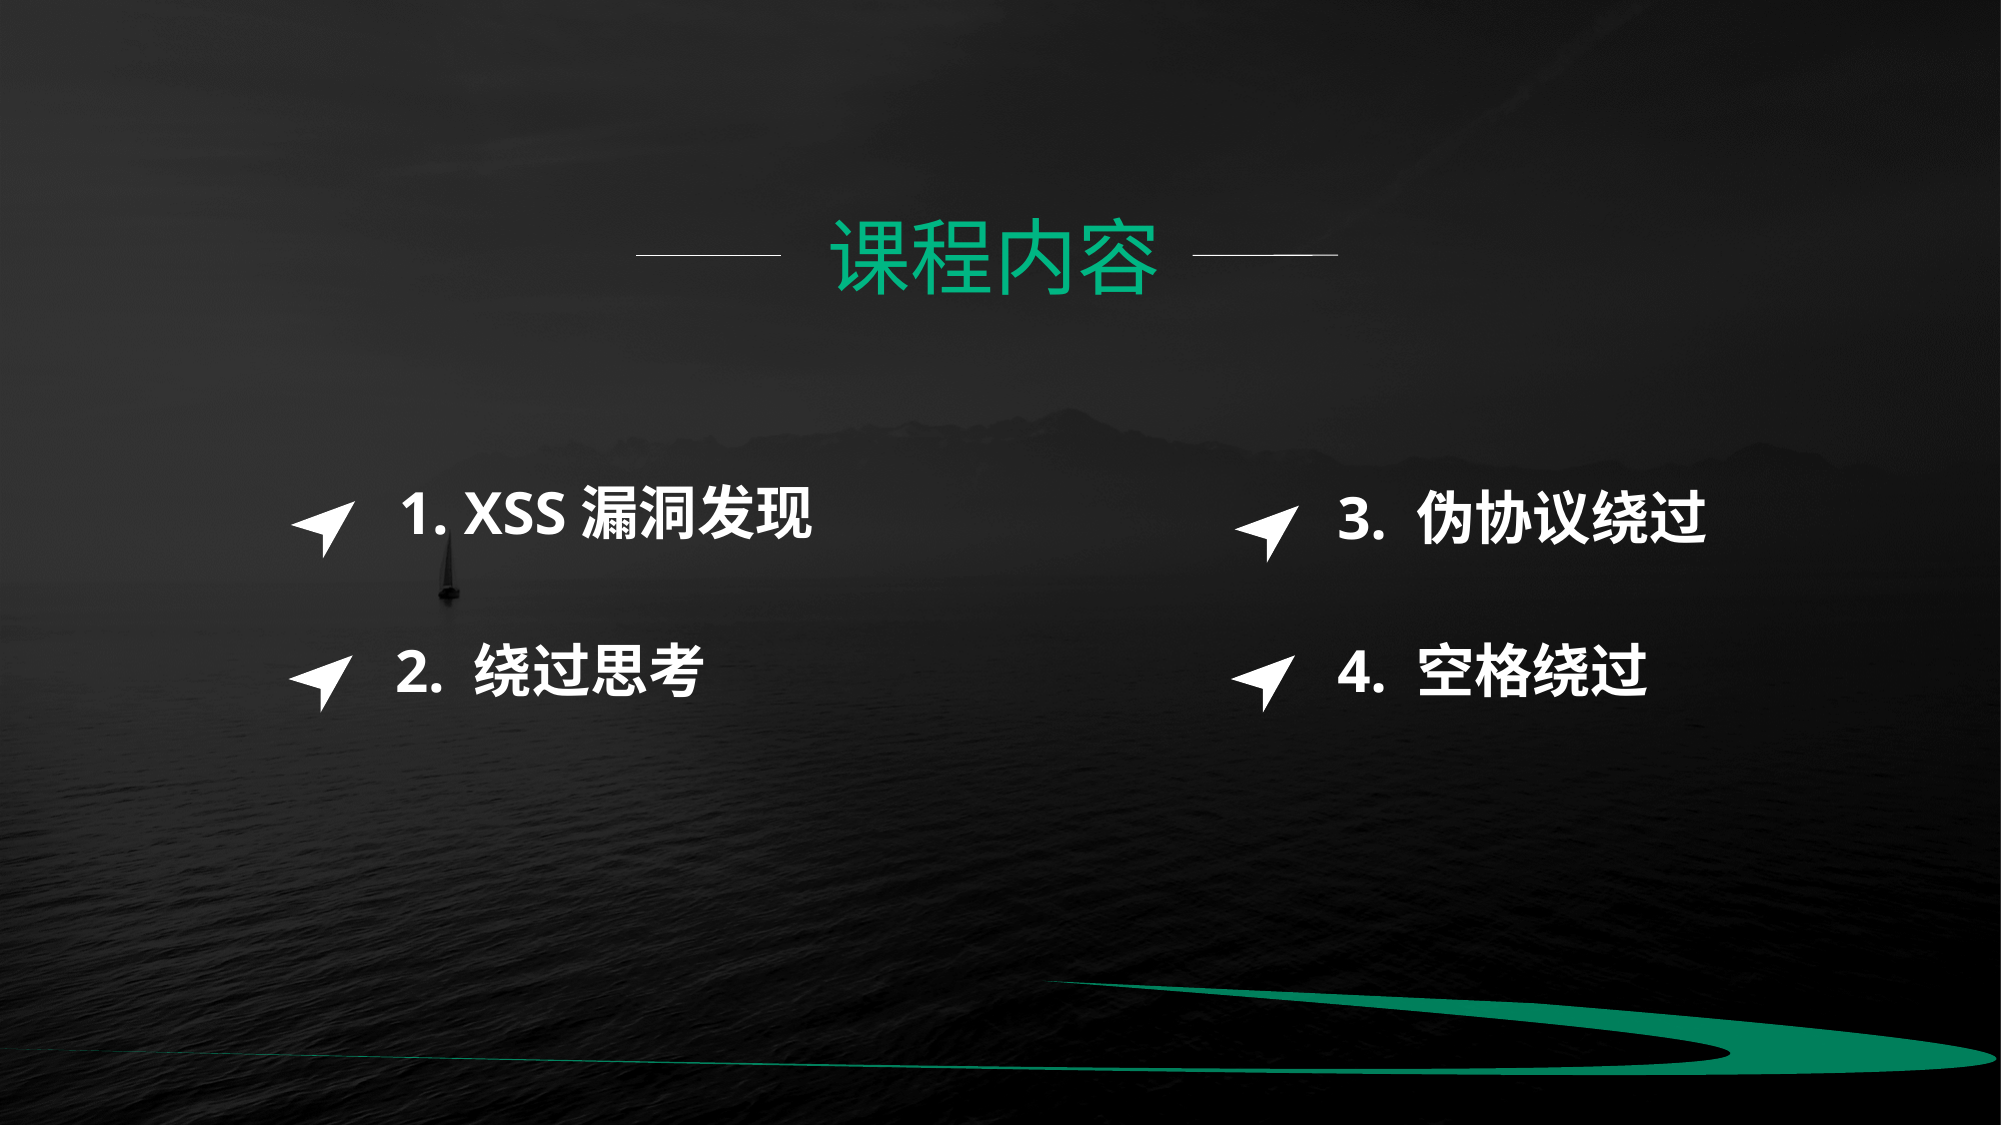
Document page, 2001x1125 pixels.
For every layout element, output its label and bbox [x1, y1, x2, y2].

text_box [288, 468, 829, 713]
picture [0, 0, 2001, 1125]
text_box [0, 979, 1998, 1077]
text_box [635, 197, 1338, 314]
text_box [1230, 473, 1719, 713]
